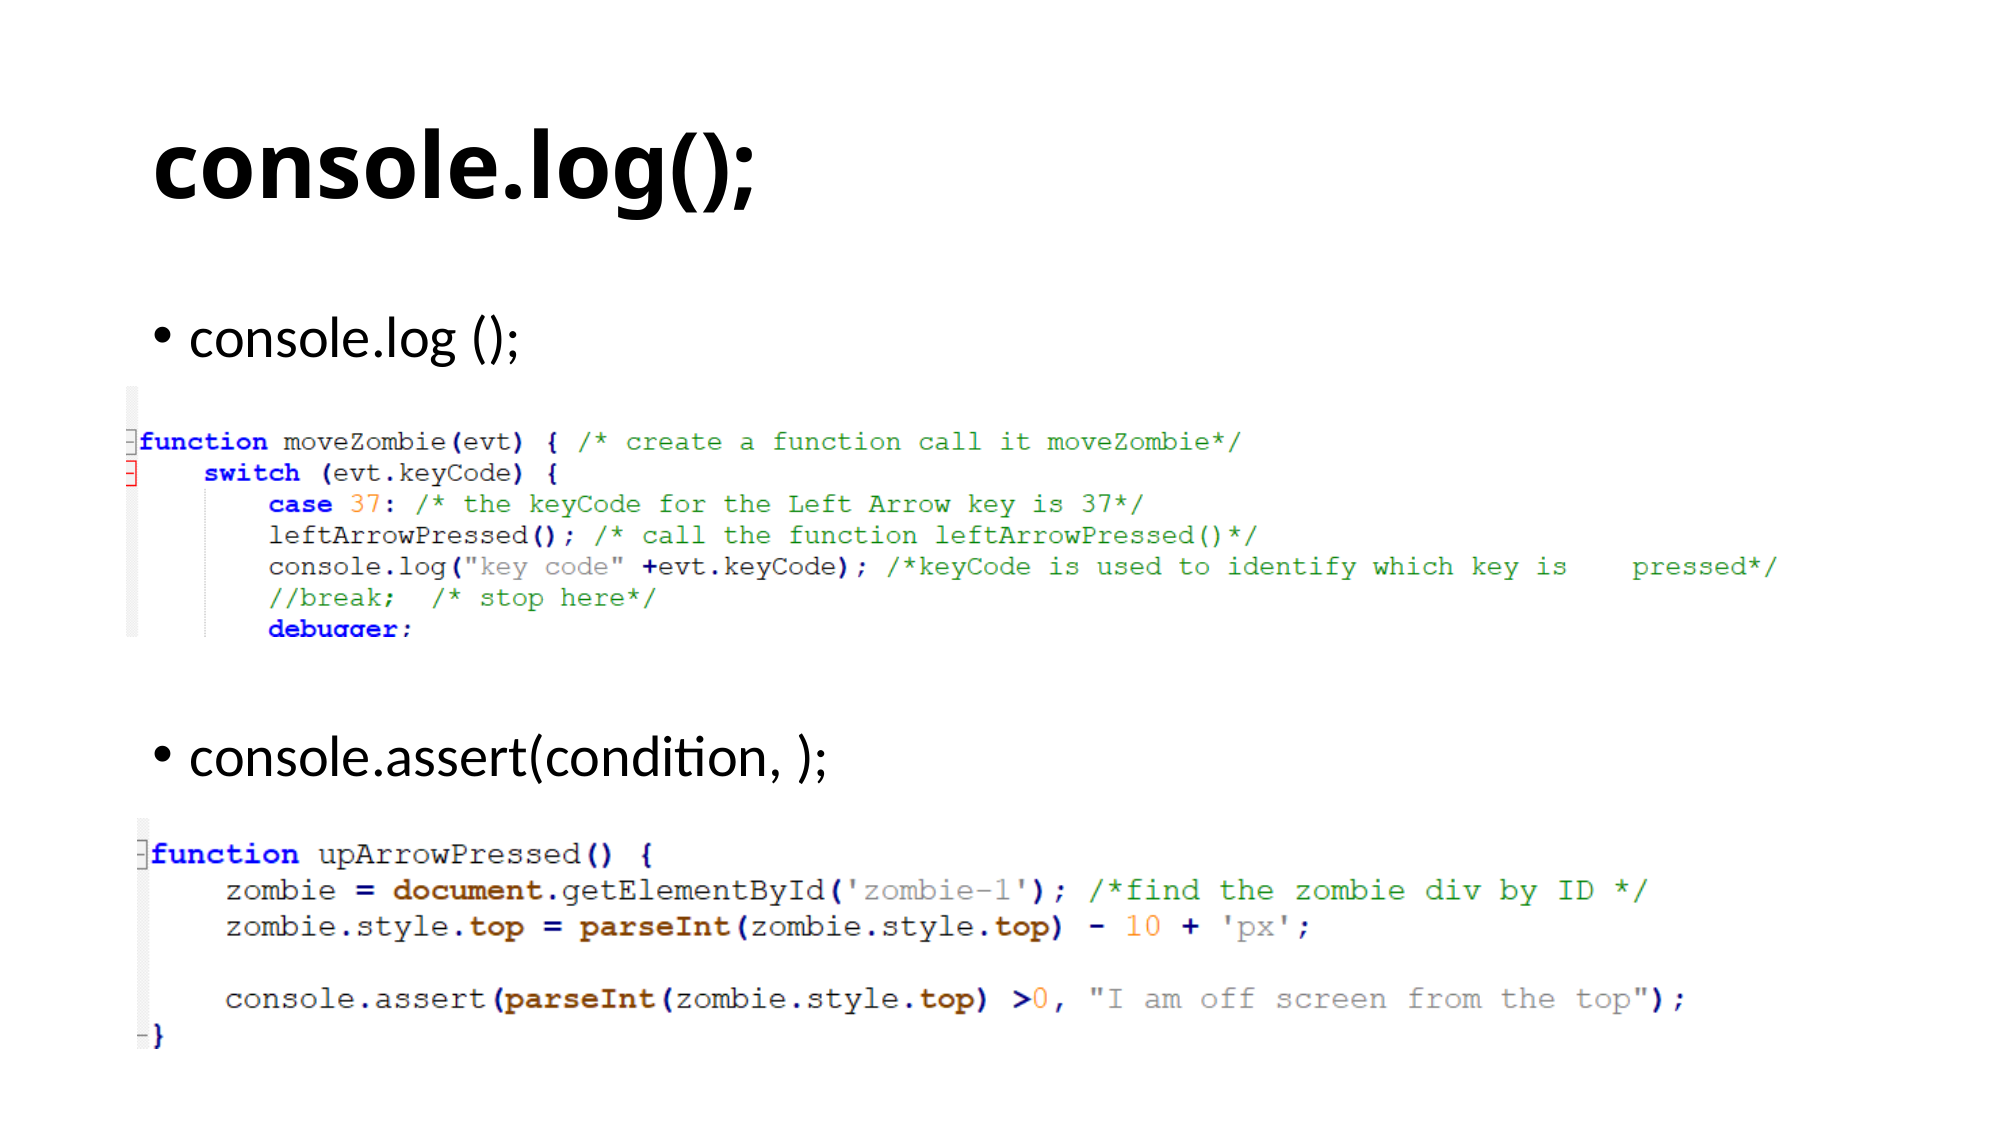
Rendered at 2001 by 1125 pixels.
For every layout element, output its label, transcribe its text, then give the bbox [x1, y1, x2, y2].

picture [137, 818, 1702, 1049]
title console.log(); [137, 59, 1863, 278]
list console.log (); console.assert(condition, ); [137, 637, 1863, 1014]
picture [126, 386, 1874, 637]
list console.log (); console.assert(condition, ); [137, 299, 1863, 386]
